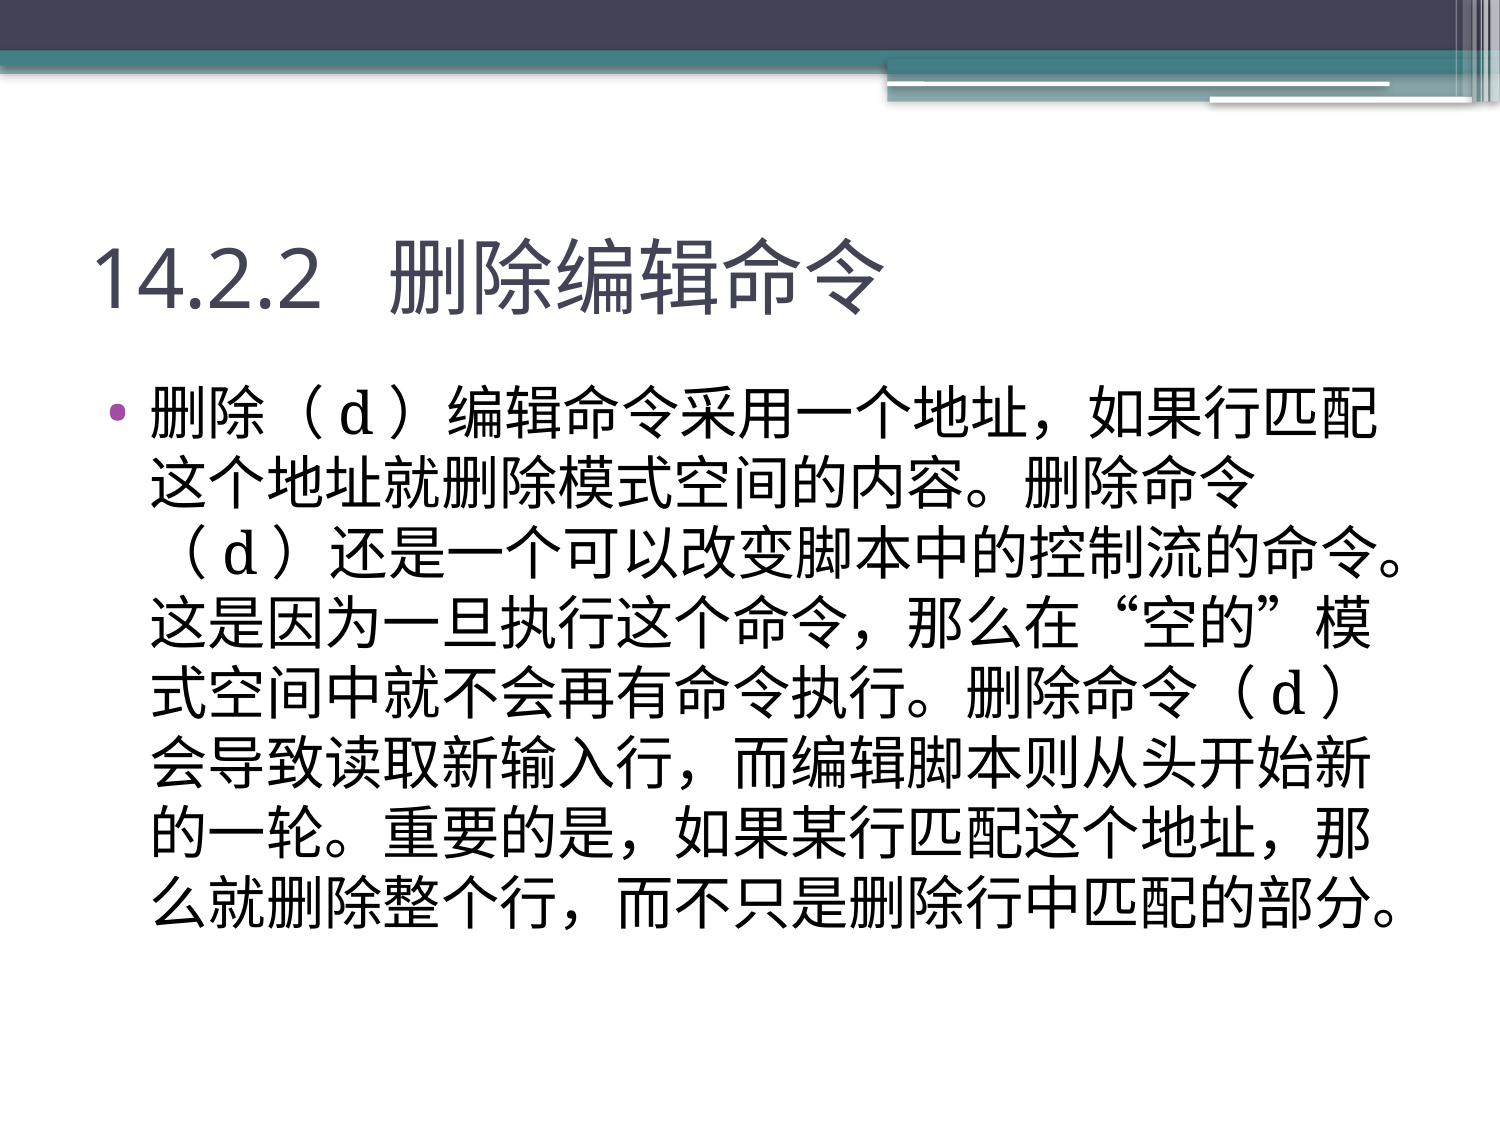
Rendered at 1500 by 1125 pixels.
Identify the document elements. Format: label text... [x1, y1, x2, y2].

title 14.2.2 删除编辑命令 [75, 187, 1425, 363]
list 删除（d）编辑命令采用一个地址，如果行匹配这个地址就删除模式空间的内容。删除命令（d）还是一个可以改变脚本中的控制流的命令。这是因为一旦执行这个命令，那么在“空的”模式空间中就不会再有命令执行。删除命令（d）会导致读取新输入行，而编辑脚本则从头开始新的一轮。重要的是，如果某行匹配这个地址，那么就删除整个行，而不只是删除行中匹配的部分。 [75, 368, 1425, 1079]
